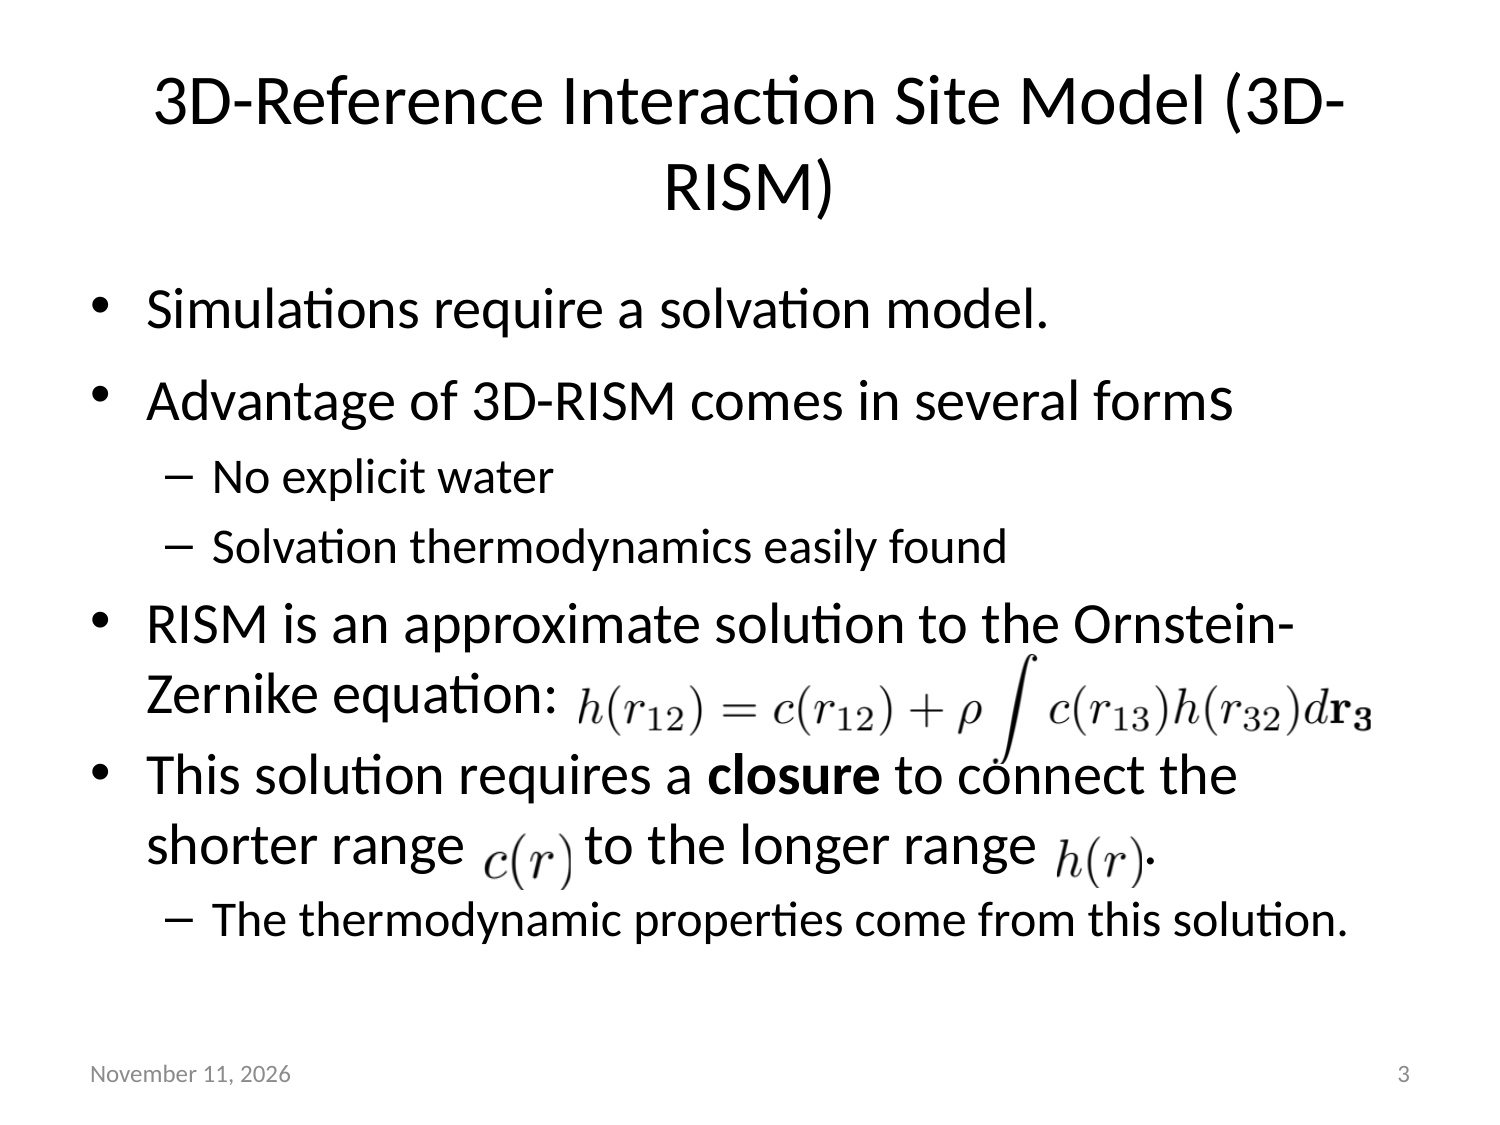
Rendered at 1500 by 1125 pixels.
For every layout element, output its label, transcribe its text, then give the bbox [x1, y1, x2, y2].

list Simulations require a solvation model. Advantage of 3D-RISM comes in several forms No explicit water Solvation thermodynamics easily found RISM is an approximate solution to the Ornstein-Zernike equation: This solution requires a closure to connect the shorter range to the longer range . The thermodynamic properties come from this solution. [75, 262, 1425, 1005]
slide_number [75, 1042, 425, 1103]
slide_number 2 [1074, 1042, 1425, 1103]
title 3D-Reference Interaction Site Model (3D-RISM) [75, 45, 1425, 233]
picture [484, 832, 571, 891]
picture [578, 653, 1371, 765]
picture [1056, 835, 1143, 888]
